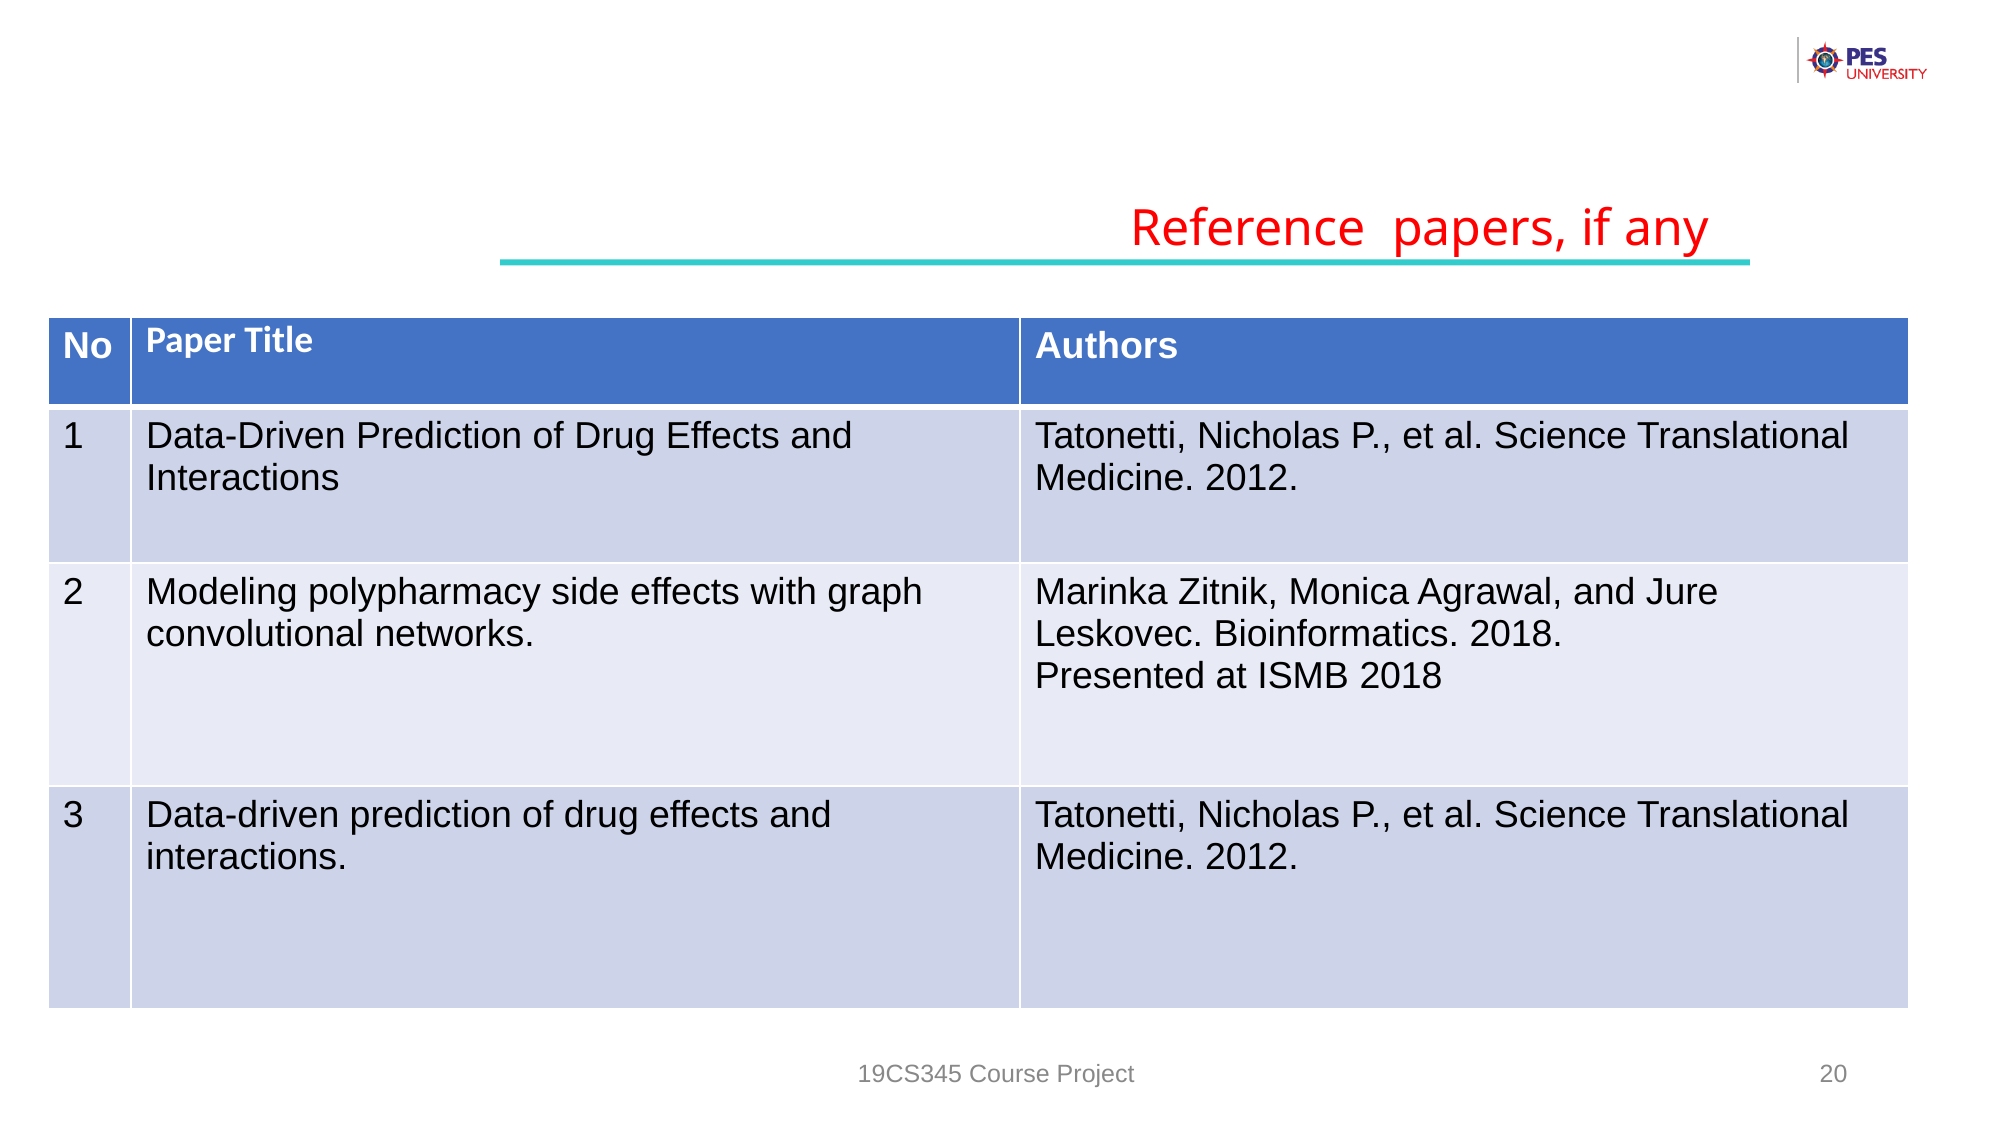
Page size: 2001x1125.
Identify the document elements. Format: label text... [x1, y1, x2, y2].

footer 19CS345 Course Project [662, 1042, 1338, 1103]
table_header No [49, 318, 130, 404]
table_cell Modeling polypharmacy side effects with graph convolutional networks. [132, 564, 1019, 785]
table_cell Data-Driven Prediction of Drug Effects and Interactions [132, 410, 1019, 562]
text_box Reference papers, if any [474, 187, 1750, 263]
table_cell 1 [49, 410, 130, 562]
table_cell Tatonetti, Nicholas P., et al. Science Translational Medicine. 2012. [1021, 787, 1908, 1008]
table_header Authors [1021, 318, 1908, 404]
table_cell 2 [49, 564, 130, 785]
table_header Paper Title [132, 318, 1019, 404]
table_cell 3 [49, 787, 130, 1008]
table_cell Marinka Zitnik, Monica Agrawal, and Jure Leskovec. Bioinformatics. 2018. Presented at ISMB 2018 [1021, 564, 1908, 785]
table_cell Data-driven prediction of drug effects and interactions. [132, 787, 1019, 1008]
table_cell Tatonetti, Nicholas P., et al. Science Translational Medicine. 2012. [1021, 410, 1908, 562]
picture [1806, 41, 1927, 79]
slide_number ‹#› [1412, 1042, 1863, 1103]
